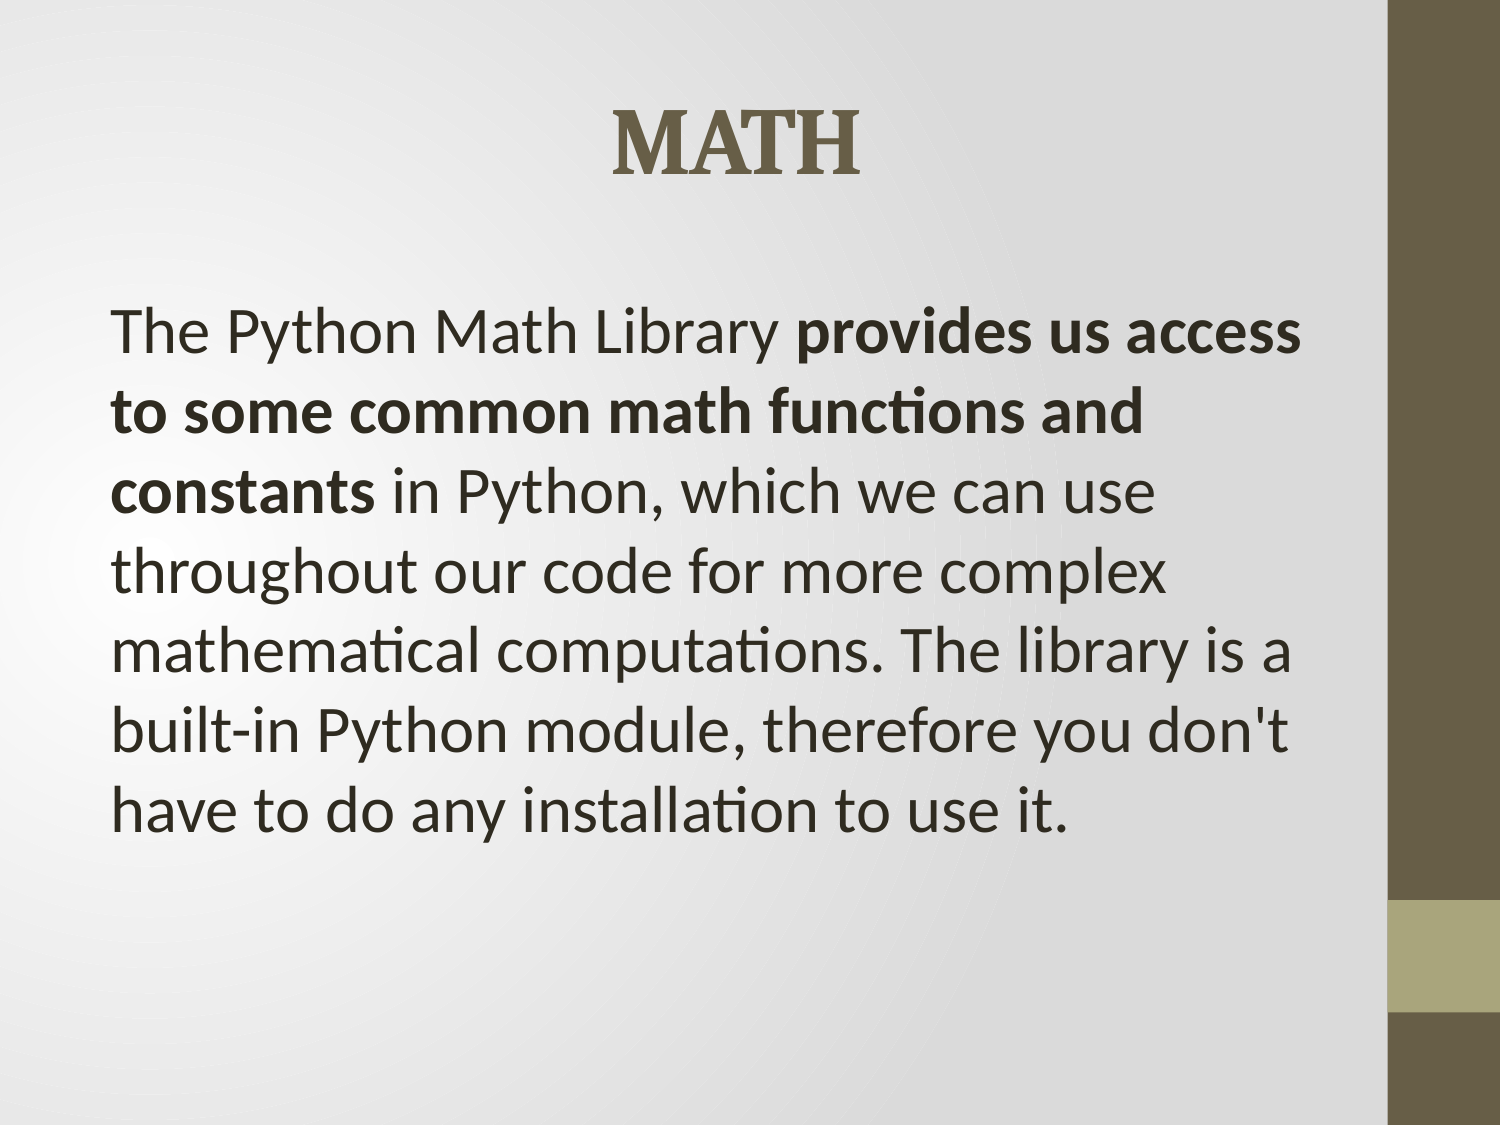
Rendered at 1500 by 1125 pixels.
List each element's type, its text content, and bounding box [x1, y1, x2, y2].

list The Python Math Library provides us access to some common math functions and constants in Python, which we can use throughout our code for more complex mathematical computations. The library is a built-in Python module, therefore you don't have to do any installation to use it. [76, 278, 1327, 1067]
title MATH [112, 42, 1363, 231]
